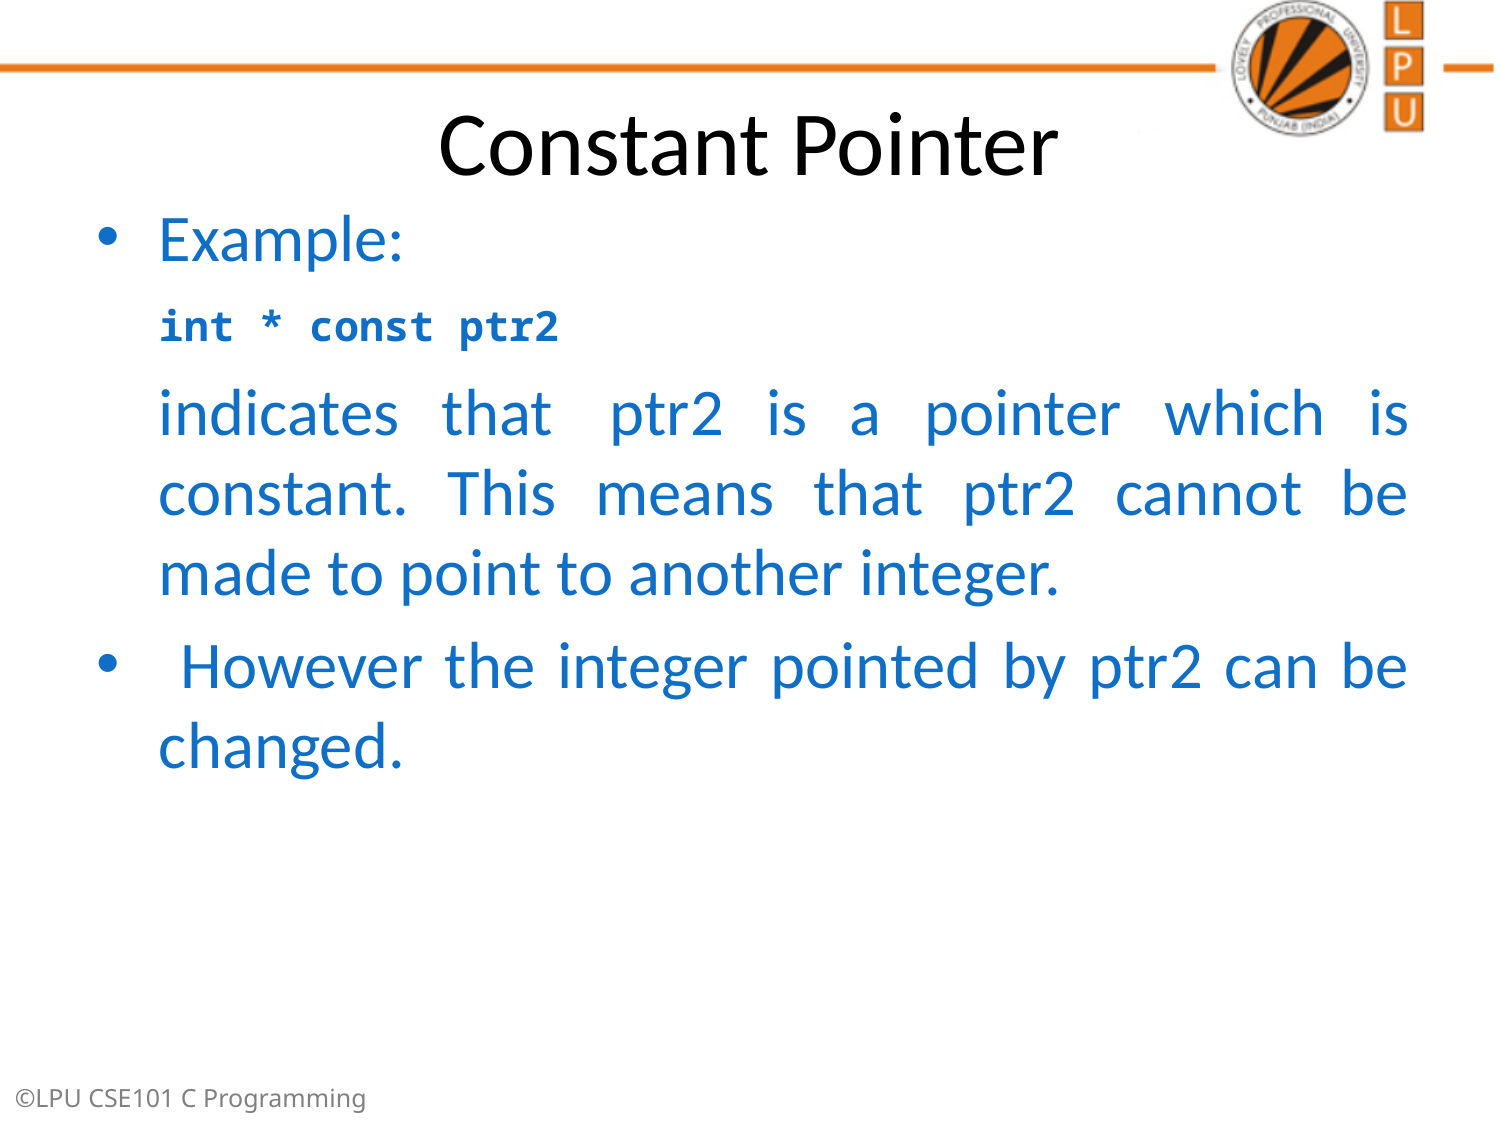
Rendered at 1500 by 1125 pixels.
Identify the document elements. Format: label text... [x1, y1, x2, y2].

list Example: int * const ptr2 indicates that ptr2 is a pointer which is constant. This means that ptr2 cannot be made to point to another integer. However the integer pointed by ptr2 can be changed. [75, 187, 1425, 1005]
picture [0, 0, 1497, 155]
title Constant Pointer [75, 45, 1425, 187]
